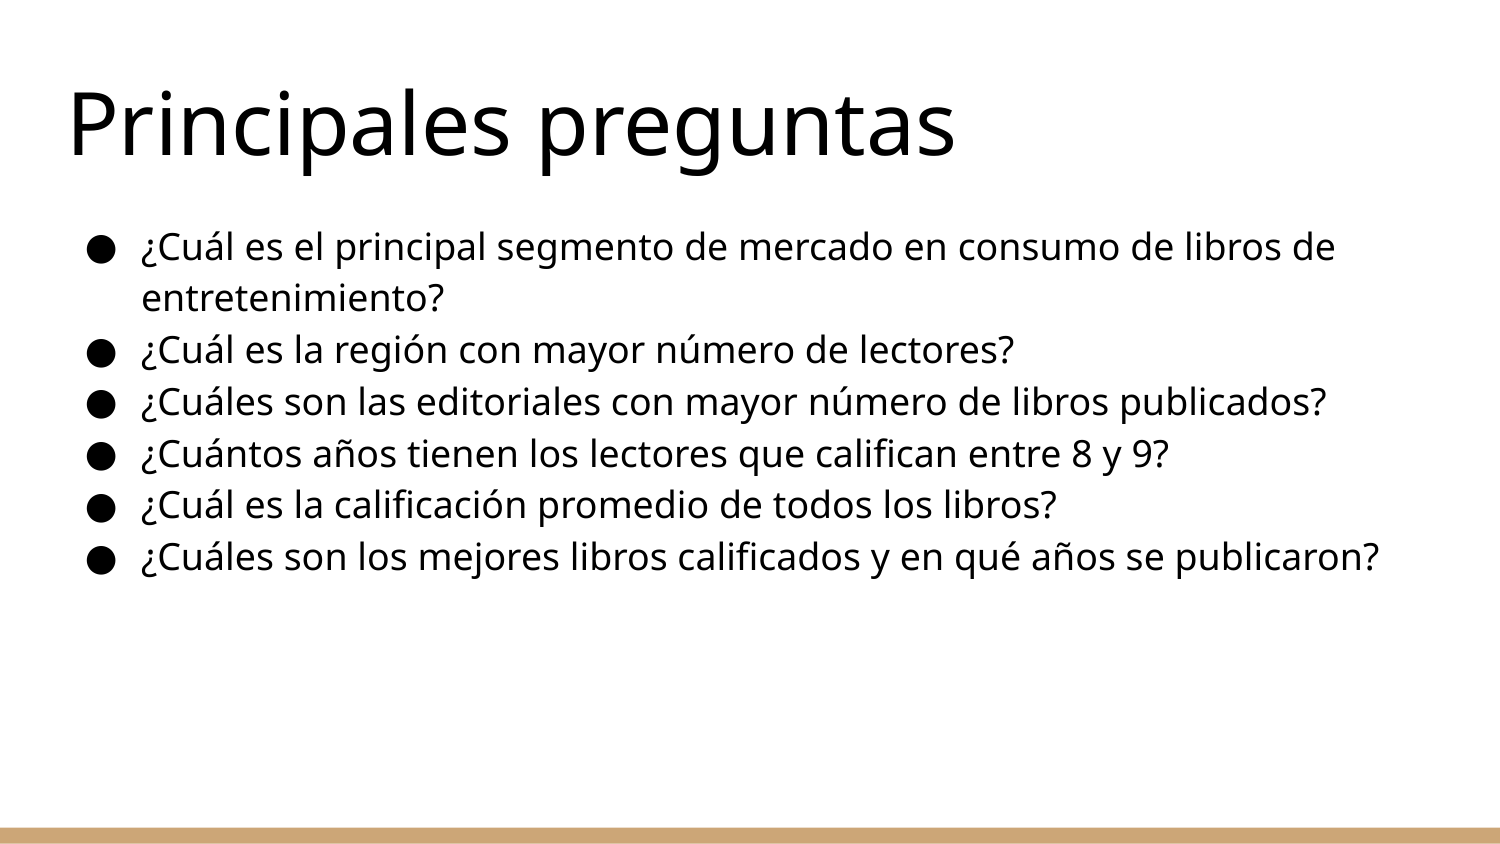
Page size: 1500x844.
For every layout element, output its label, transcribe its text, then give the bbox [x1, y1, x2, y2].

title Principales preguntas [51, 51, 1449, 189]
list ¿Cuál es el principal segmento de mercado en consumo de libros de entretenimiento? ¿Cuál es la región con mayor número de lectores? ¿Cuáles son las editoriales con mayor número de libros publicados? ¿Cuántos años tienen los lectores que califican entre 8 y 9? ¿Cuál es la calificación promedio de todos los libros? ¿Cuáles son los mejores libros calificados y en qué años se publicaron? [51, 200, 1449, 752]
